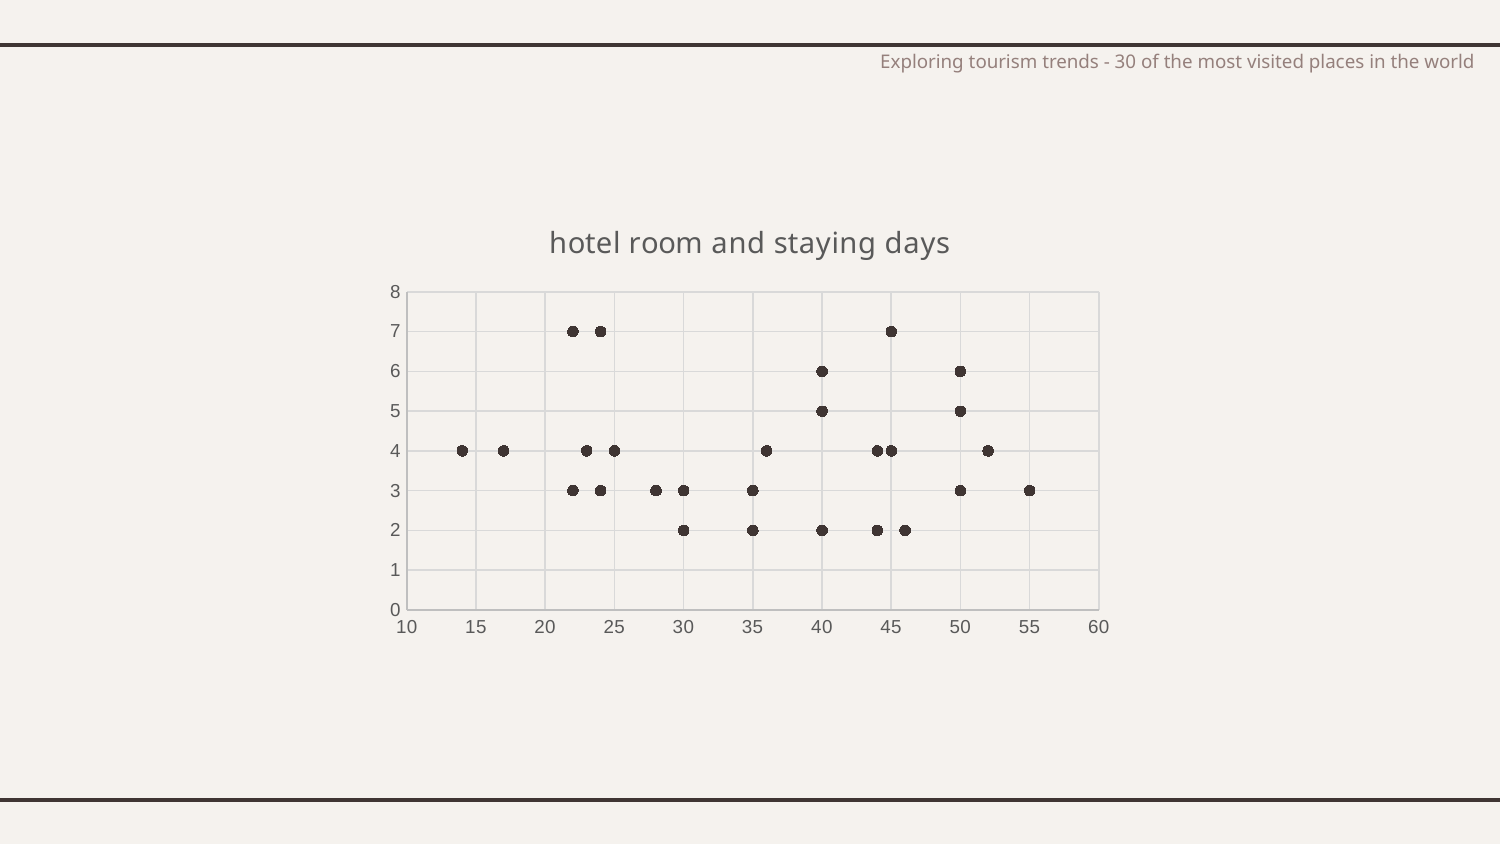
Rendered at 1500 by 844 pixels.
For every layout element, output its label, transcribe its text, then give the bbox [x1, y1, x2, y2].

text_box Exploring tourism trends - 30 of the most visited places in the world [865, 42, 1490, 106]
chart [374, 196, 1126, 648]
